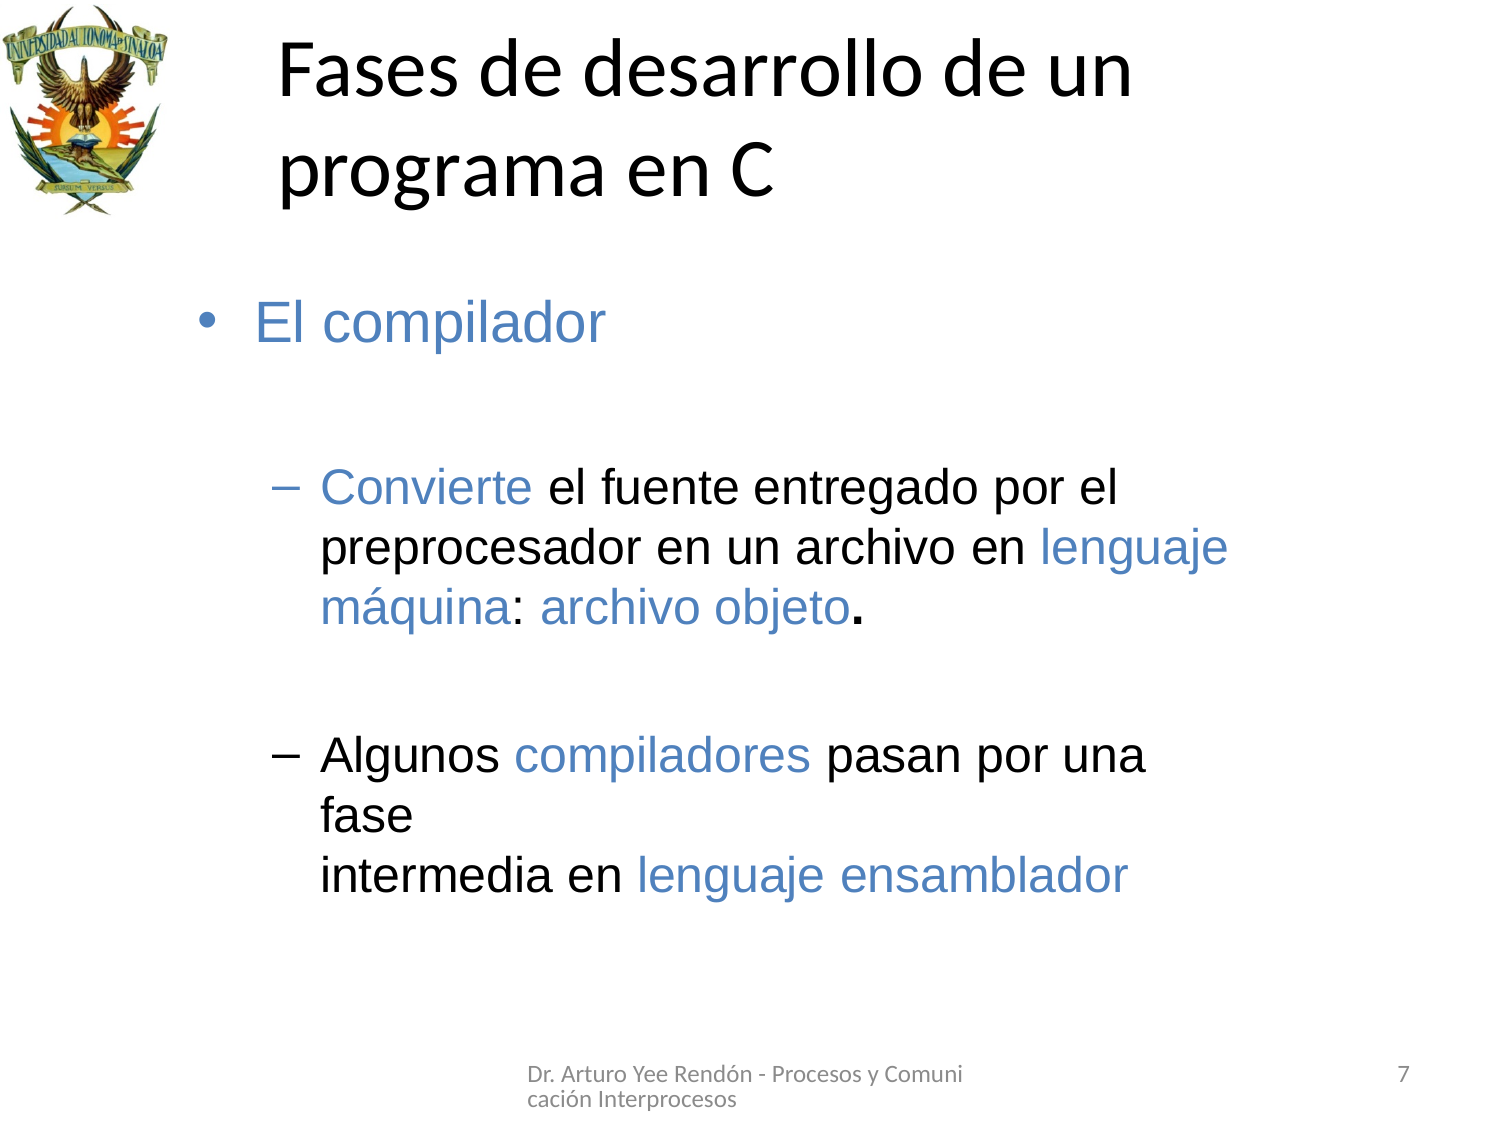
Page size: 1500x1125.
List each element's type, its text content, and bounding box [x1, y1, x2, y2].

title Fases de desarrollo de un programa en C [174, 13, 1400, 214]
footer Dr. Arturo Yee Rendón - Procesos y Comunicación Interprocesos [512, 1042, 988, 1103]
picture [0, 3, 170, 219]
slide_number 7 [1074, 1042, 1425, 1103]
text_box El compilador Convierte el fuente entregado por el preprocesador en un archivo en lenguaje máquina: archivo objeto. Algunos compiladores pasan por una fase intermedia en lenguaje ensamblador [195, 214, 1257, 903]
